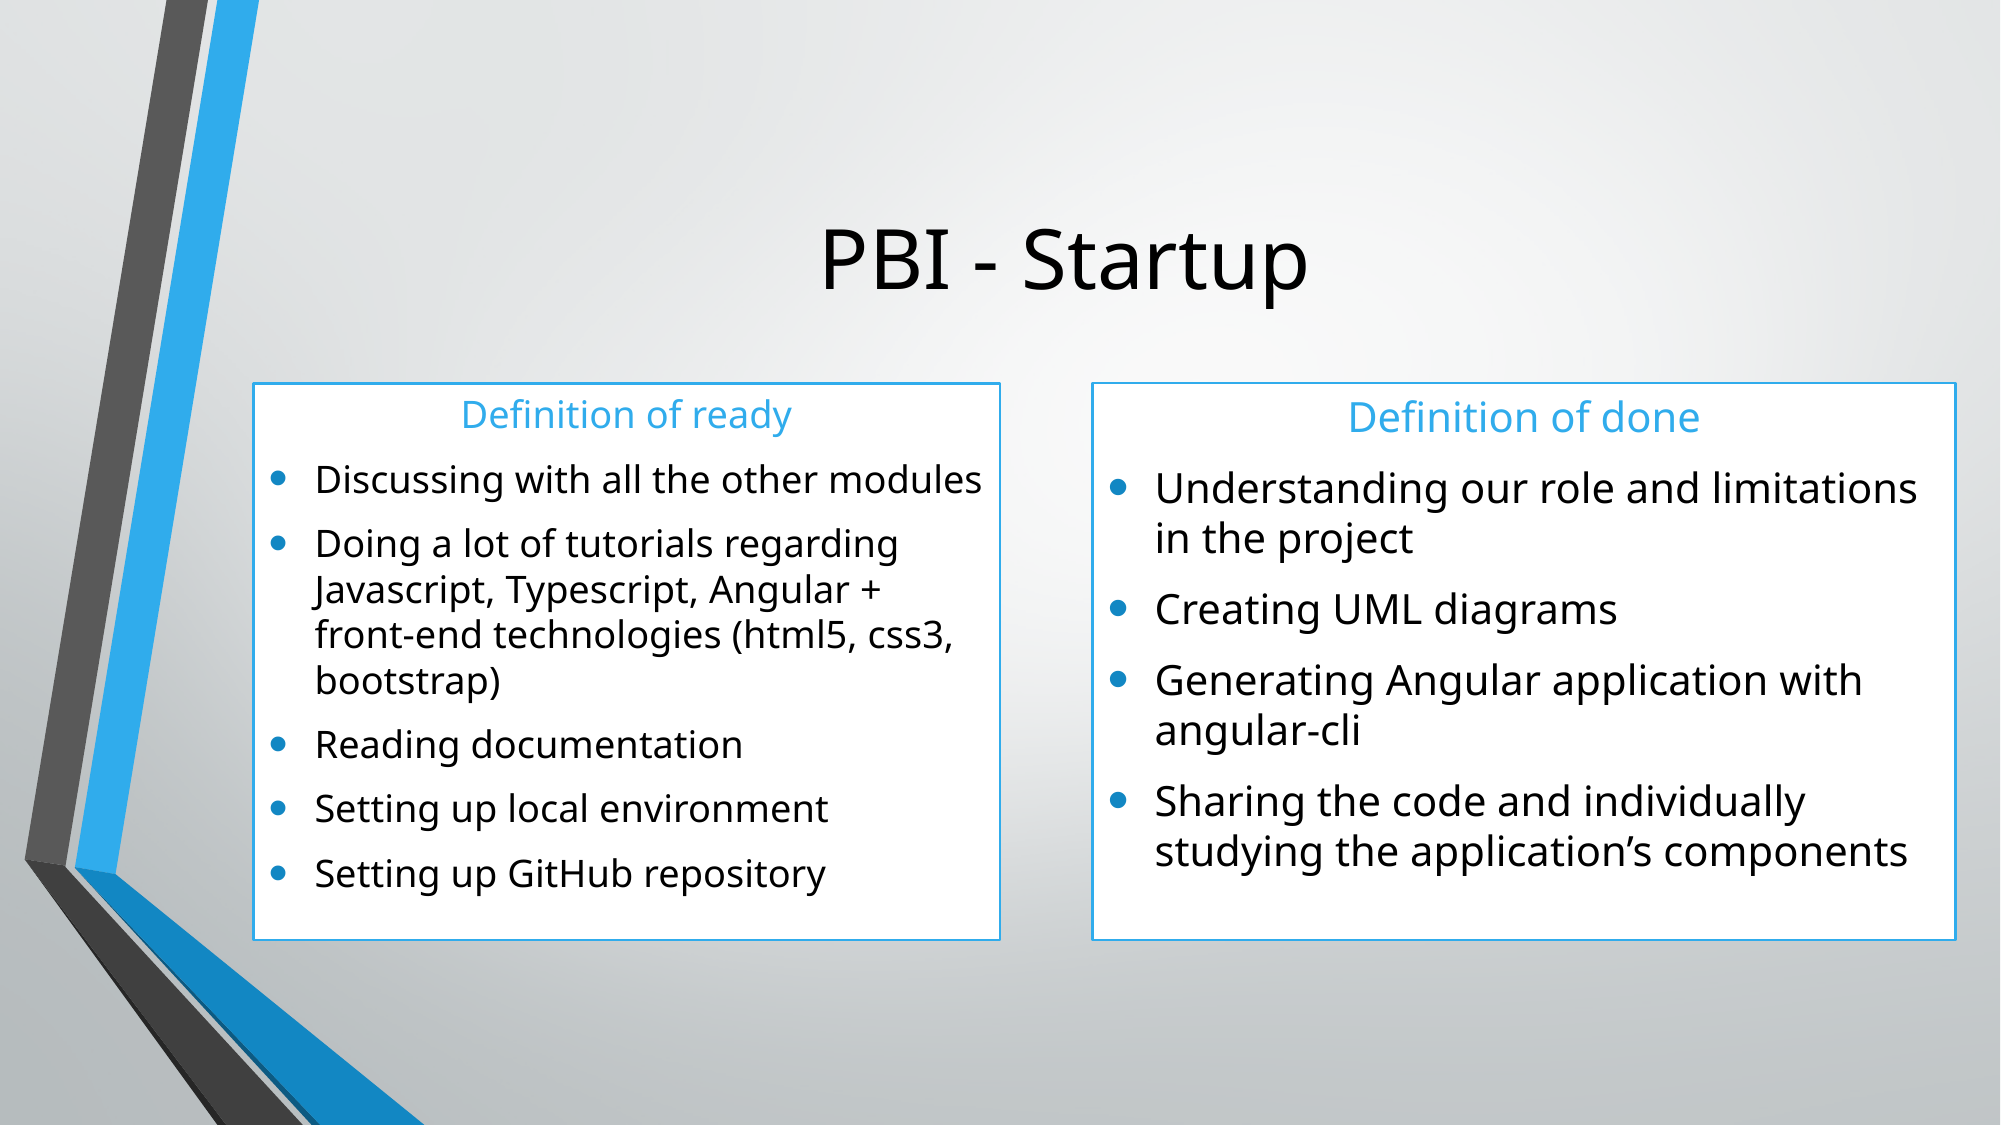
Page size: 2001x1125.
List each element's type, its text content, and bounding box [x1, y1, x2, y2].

title PBI - Startup [243, 112, 1887, 400]
list Definition of ready Discussing with all the other modules Doing a lot of tutorials regarding Javascript, Typescript, Angular + front-end technologies (html5, css3, bootstrap) Reading documentation Setting up local environment Setting up GitHub repository [252, 382, 1001, 941]
text_box Definition of done Understanding our role and limitations in the project Creating UML diagrams Generating Angular application with angular-cli Sharing the code and individually studying the application’s components [1091, 382, 1957, 941]
